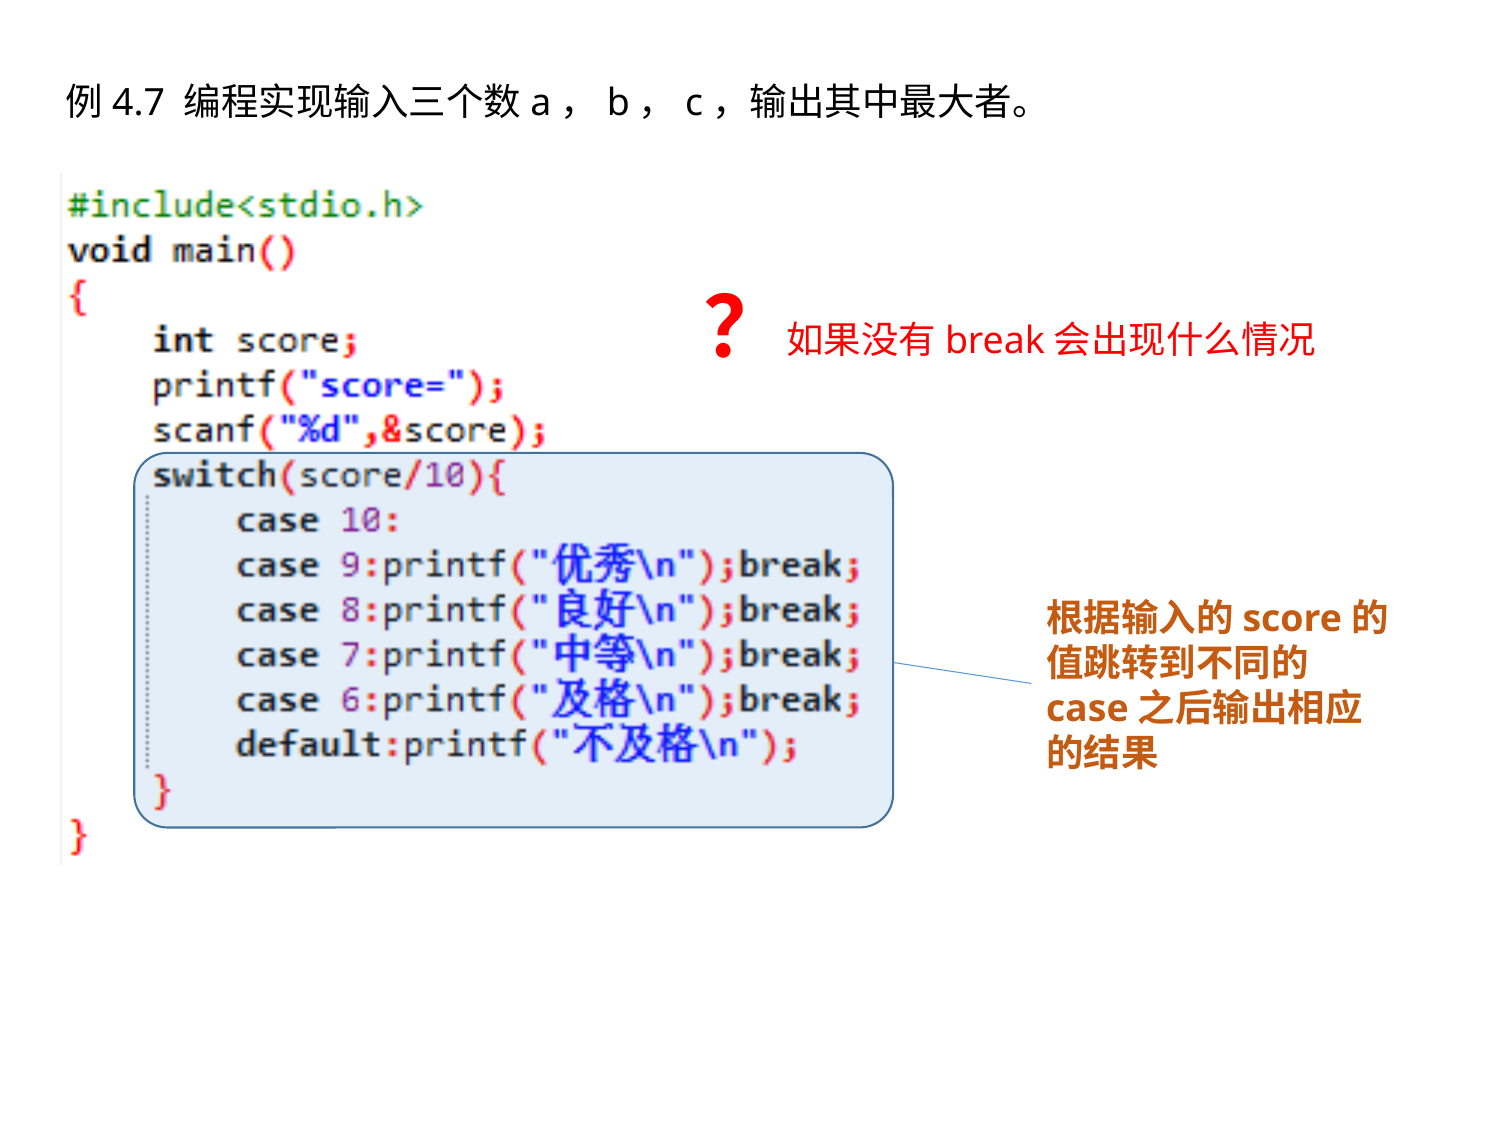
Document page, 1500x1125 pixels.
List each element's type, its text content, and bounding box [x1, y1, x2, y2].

text_box 根据输入的score的值跳转到不同的case之后输出相应的结果 [1031, 586, 1409, 781]
picture [60, 173, 937, 865]
text_box 例4.7 编程实现输入三个数a，b，c，输出其中最大者。 [50, 70, 1409, 131]
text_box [688, 265, 1367, 432]
